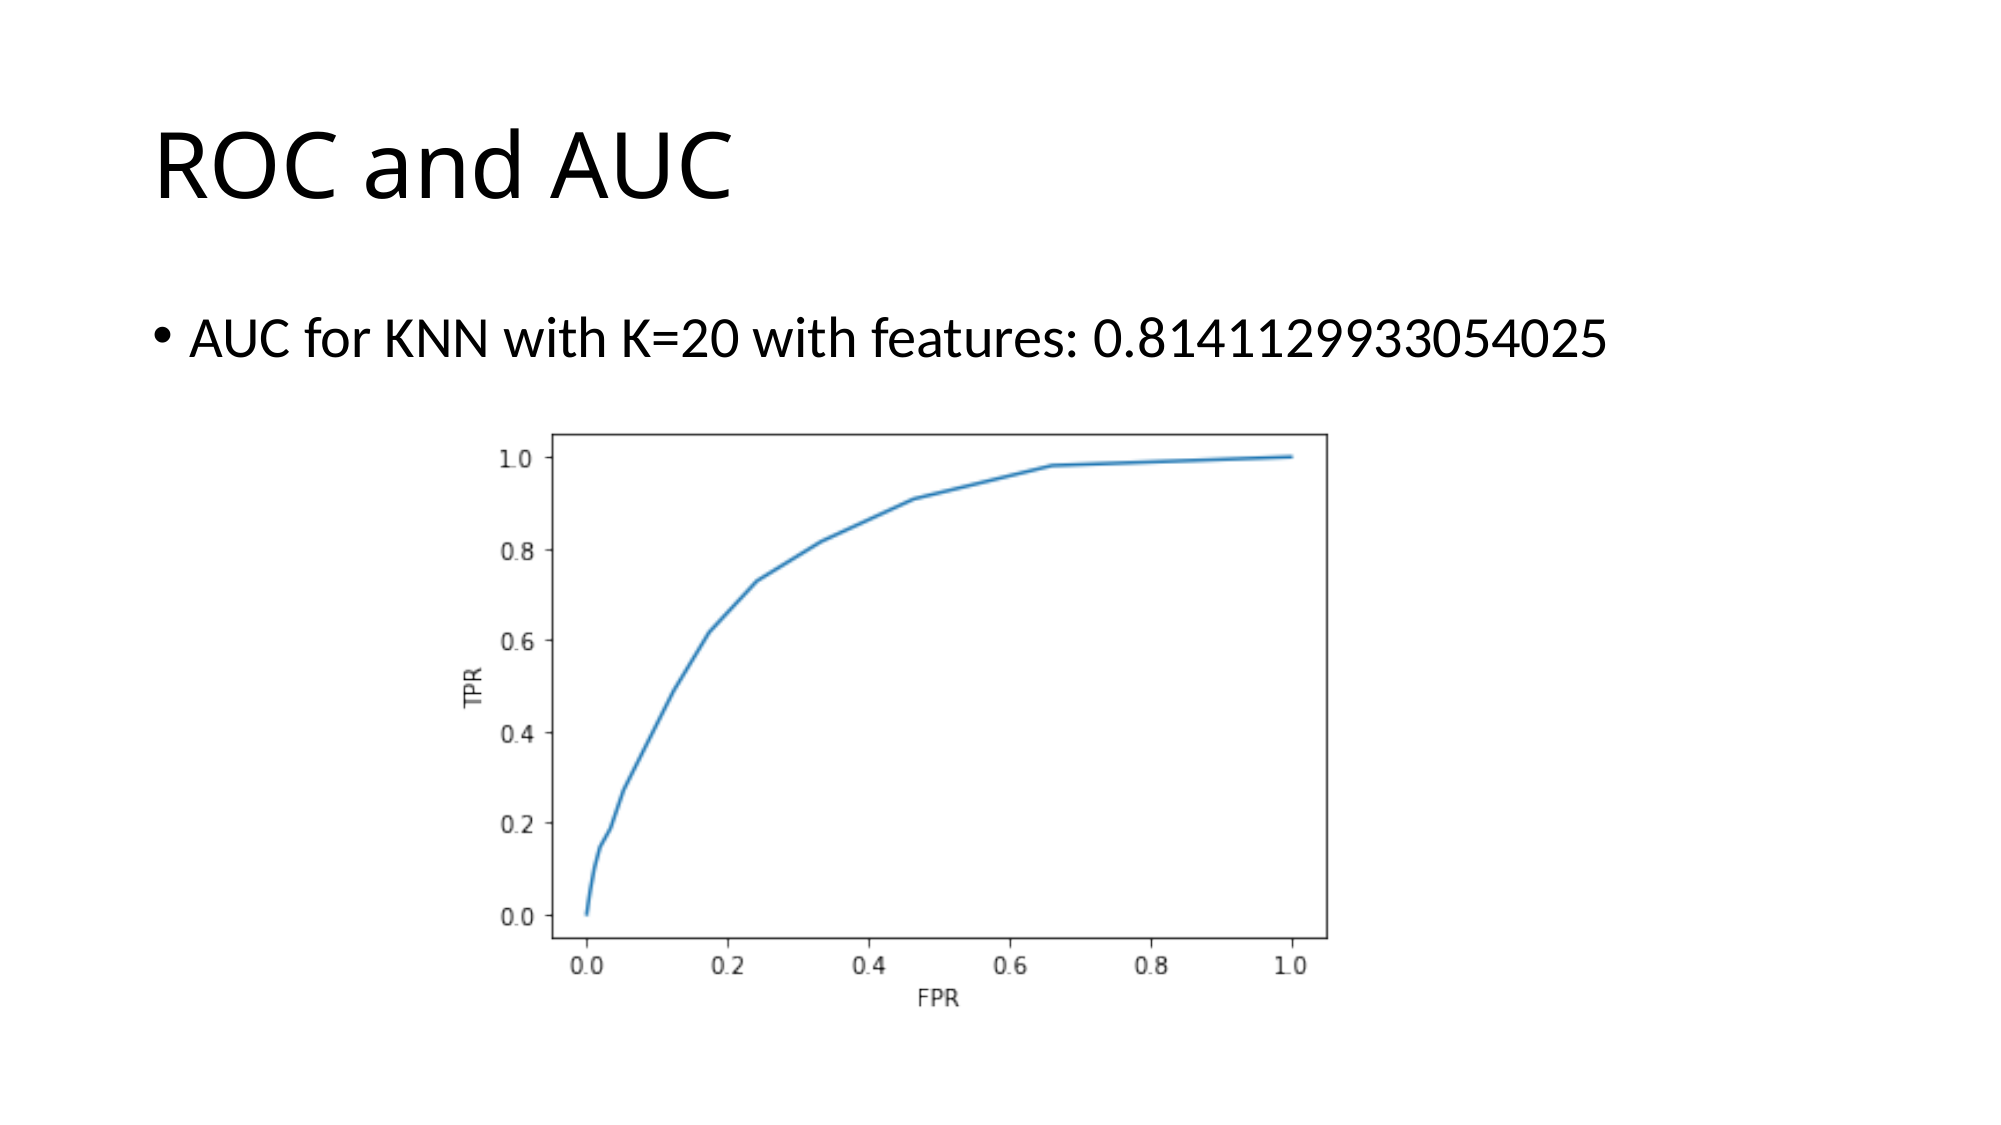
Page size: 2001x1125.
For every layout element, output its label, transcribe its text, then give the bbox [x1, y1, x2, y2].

list AUC for KNN with K=20 with features: 0.8141129933054025 [137, 299, 1863, 1014]
title ROC and AUC [137, 59, 1863, 278]
picture [450, 420, 1343, 1026]
